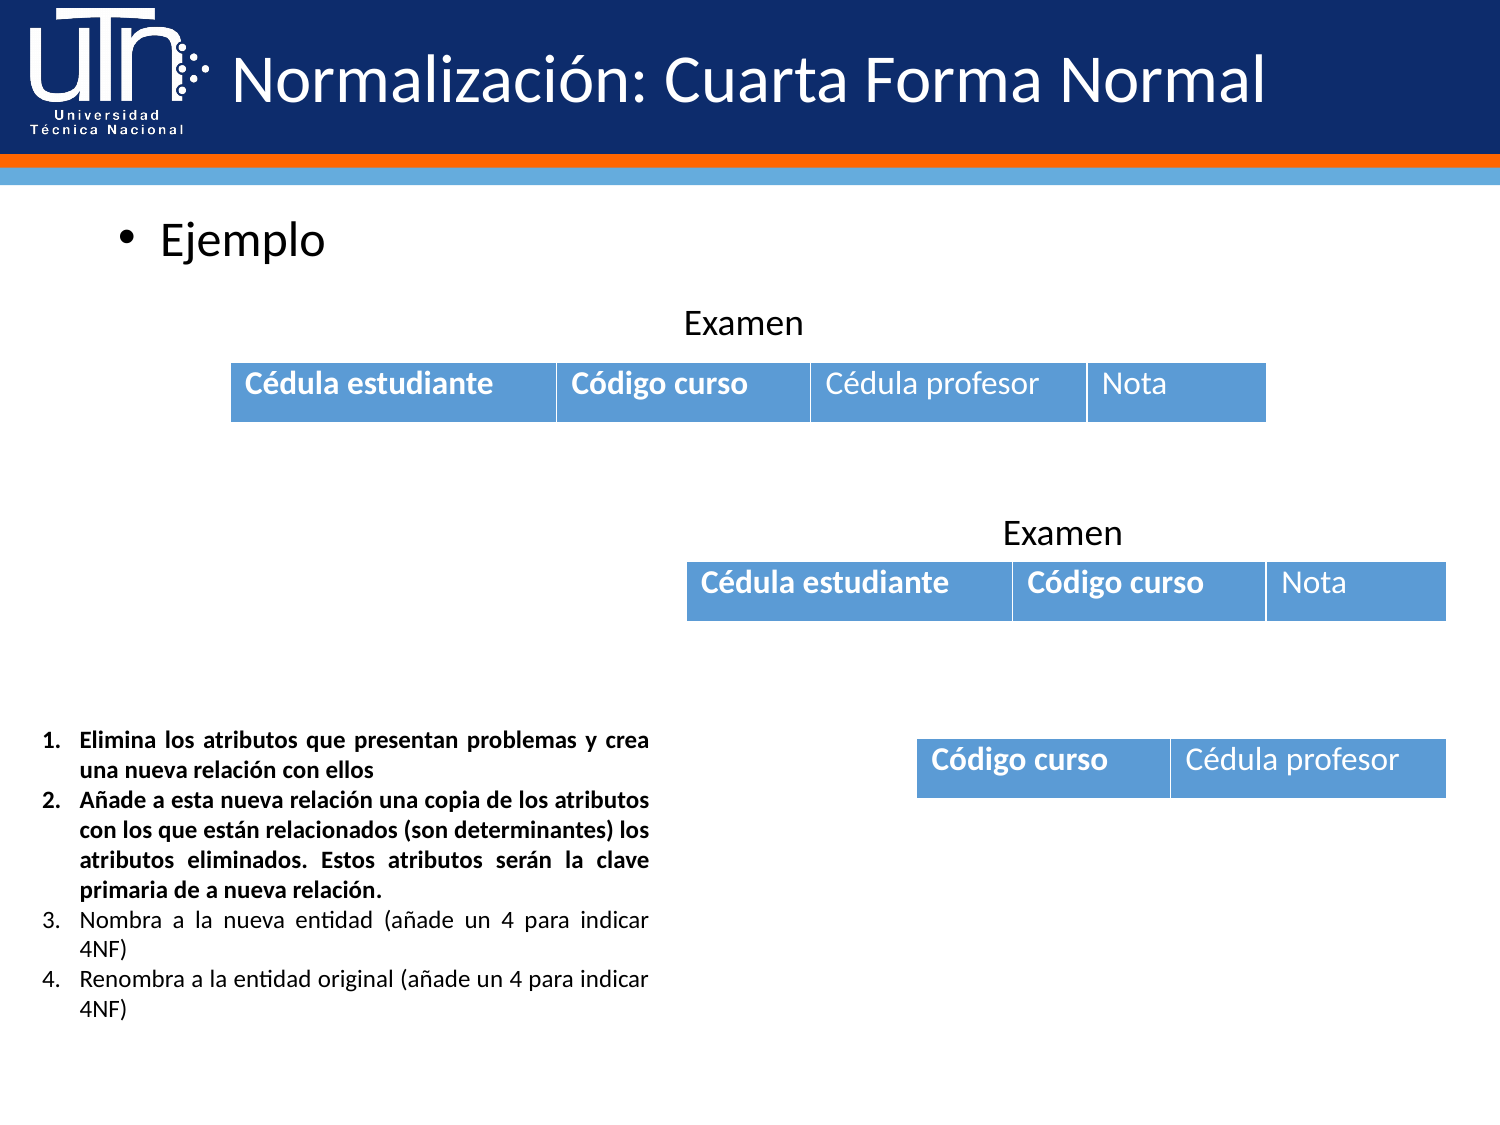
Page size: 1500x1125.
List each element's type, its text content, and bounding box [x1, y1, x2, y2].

text_box Examen [513, 290, 975, 351]
title Normalización: Cuarta Forma Normal [0, 0, 1500, 154]
table_header Código curso [917, 739, 1170, 798]
table_header Nota [1267, 562, 1446, 621]
text_box Examen [832, 500, 1294, 561]
table_header Código curso [1013, 562, 1265, 621]
list Ejemplo [103, 198, 1397, 1012]
table_header Cédula estudiante [687, 562, 1012, 621]
table_header Código curso [557, 363, 810, 422]
table_header Cédula profesor [811, 363, 1086, 422]
table_header Nota [1088, 363, 1266, 422]
table_header Cédula estudiante [231, 363, 556, 422]
text_box Elimina los atributos que presentan problemas y crea una nueva relación con ellos Añade a esta nueva relación una copia de los atributos con los que están relacionados (son determinantes) los atributos eliminados. Estos atributos serán la clave primaria de a nueva relación. Nombra a la nueva entidad (añade un 4 para indicar 4NF) Renombra a la entidad original (añade un 4 para indicar 4NF) [27, 716, 666, 1061]
table_header Cédula profesor [1171, 739, 1446, 798]
